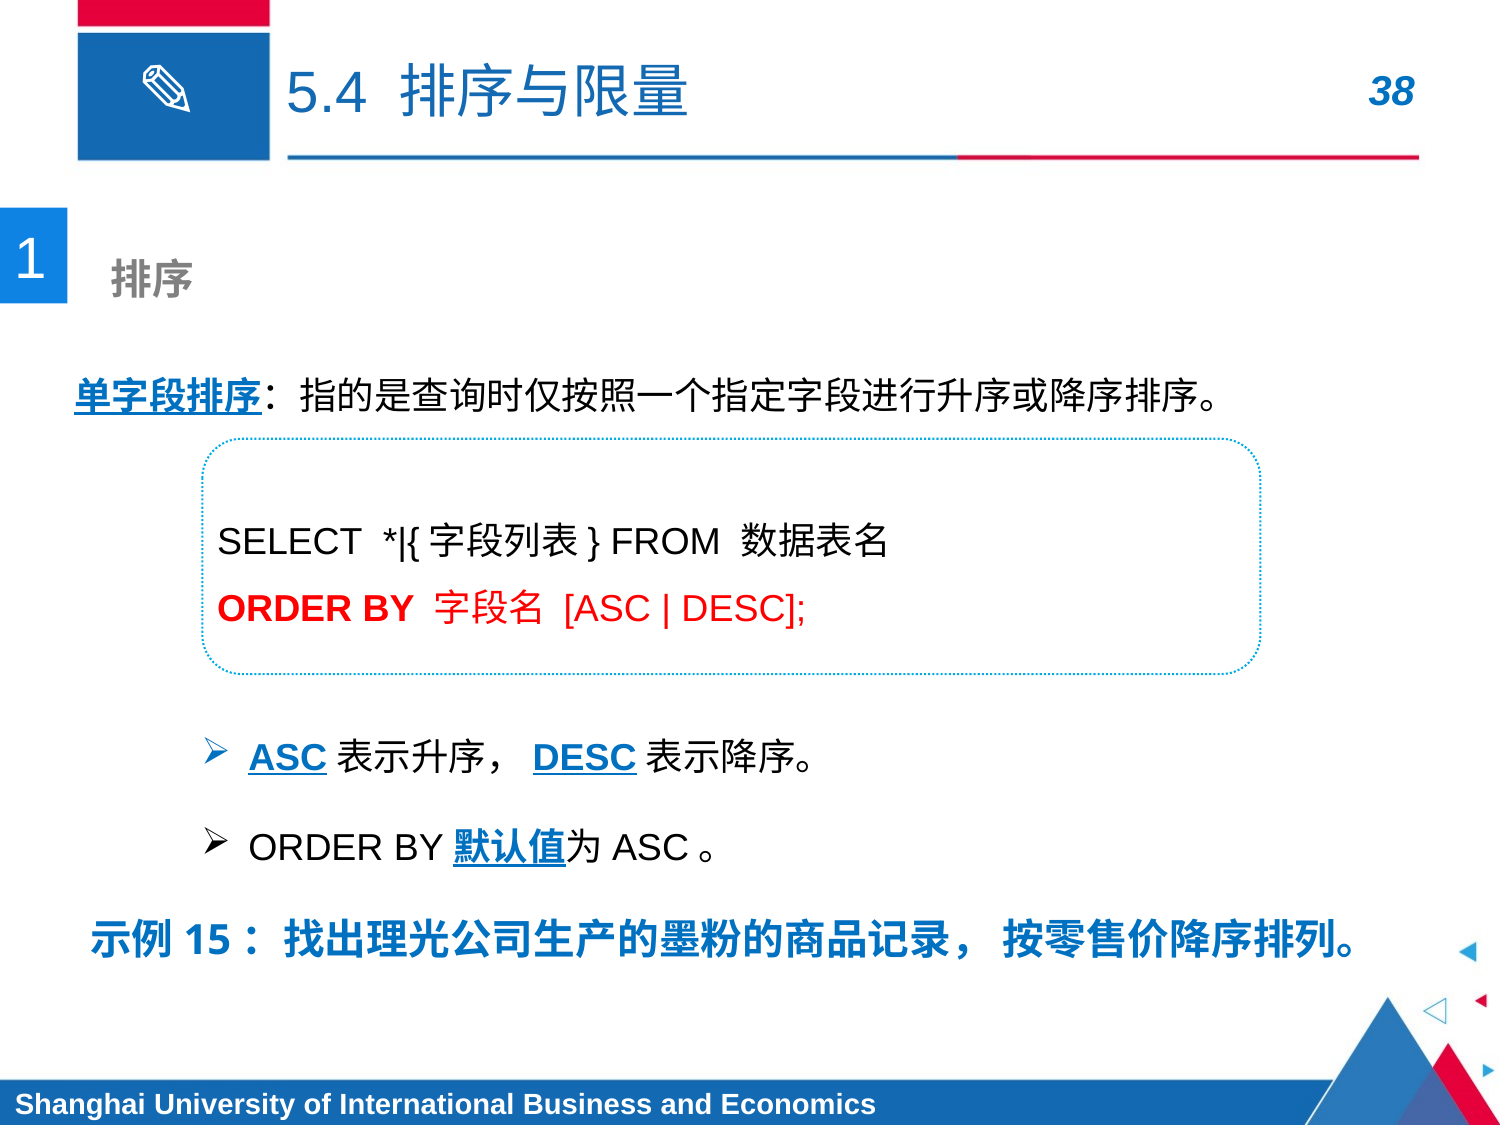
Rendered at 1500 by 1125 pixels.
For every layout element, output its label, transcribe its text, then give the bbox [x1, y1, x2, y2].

text_box 排序 [70, 245, 842, 310]
text_box 示例15：找出理光公司生产的墨粉的商品记录， 按零售价降序排列。 [75, 905, 1438, 971]
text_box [0, 207, 68, 304]
title 5.4 排序与限量 [271, 25, 1046, 153]
picture [0, 0, 1500, 1125]
text_box [202, 637, 1261, 675]
text_box [202, 438, 1261, 486]
text_box SELECT *|{字段列表} FROM 数据表名 ORDER BY 字段名 [ASC | DESC]; [202, 486, 1261, 637]
text_box ASC表示升序，DESC表示降序。 ORDER BY默认值为ASC。 [186, 680, 1312, 876]
text_box 单字段排序：指的是查询时仅按照一个指定字段进行升序或降序排序。 [59, 319, 1438, 425]
